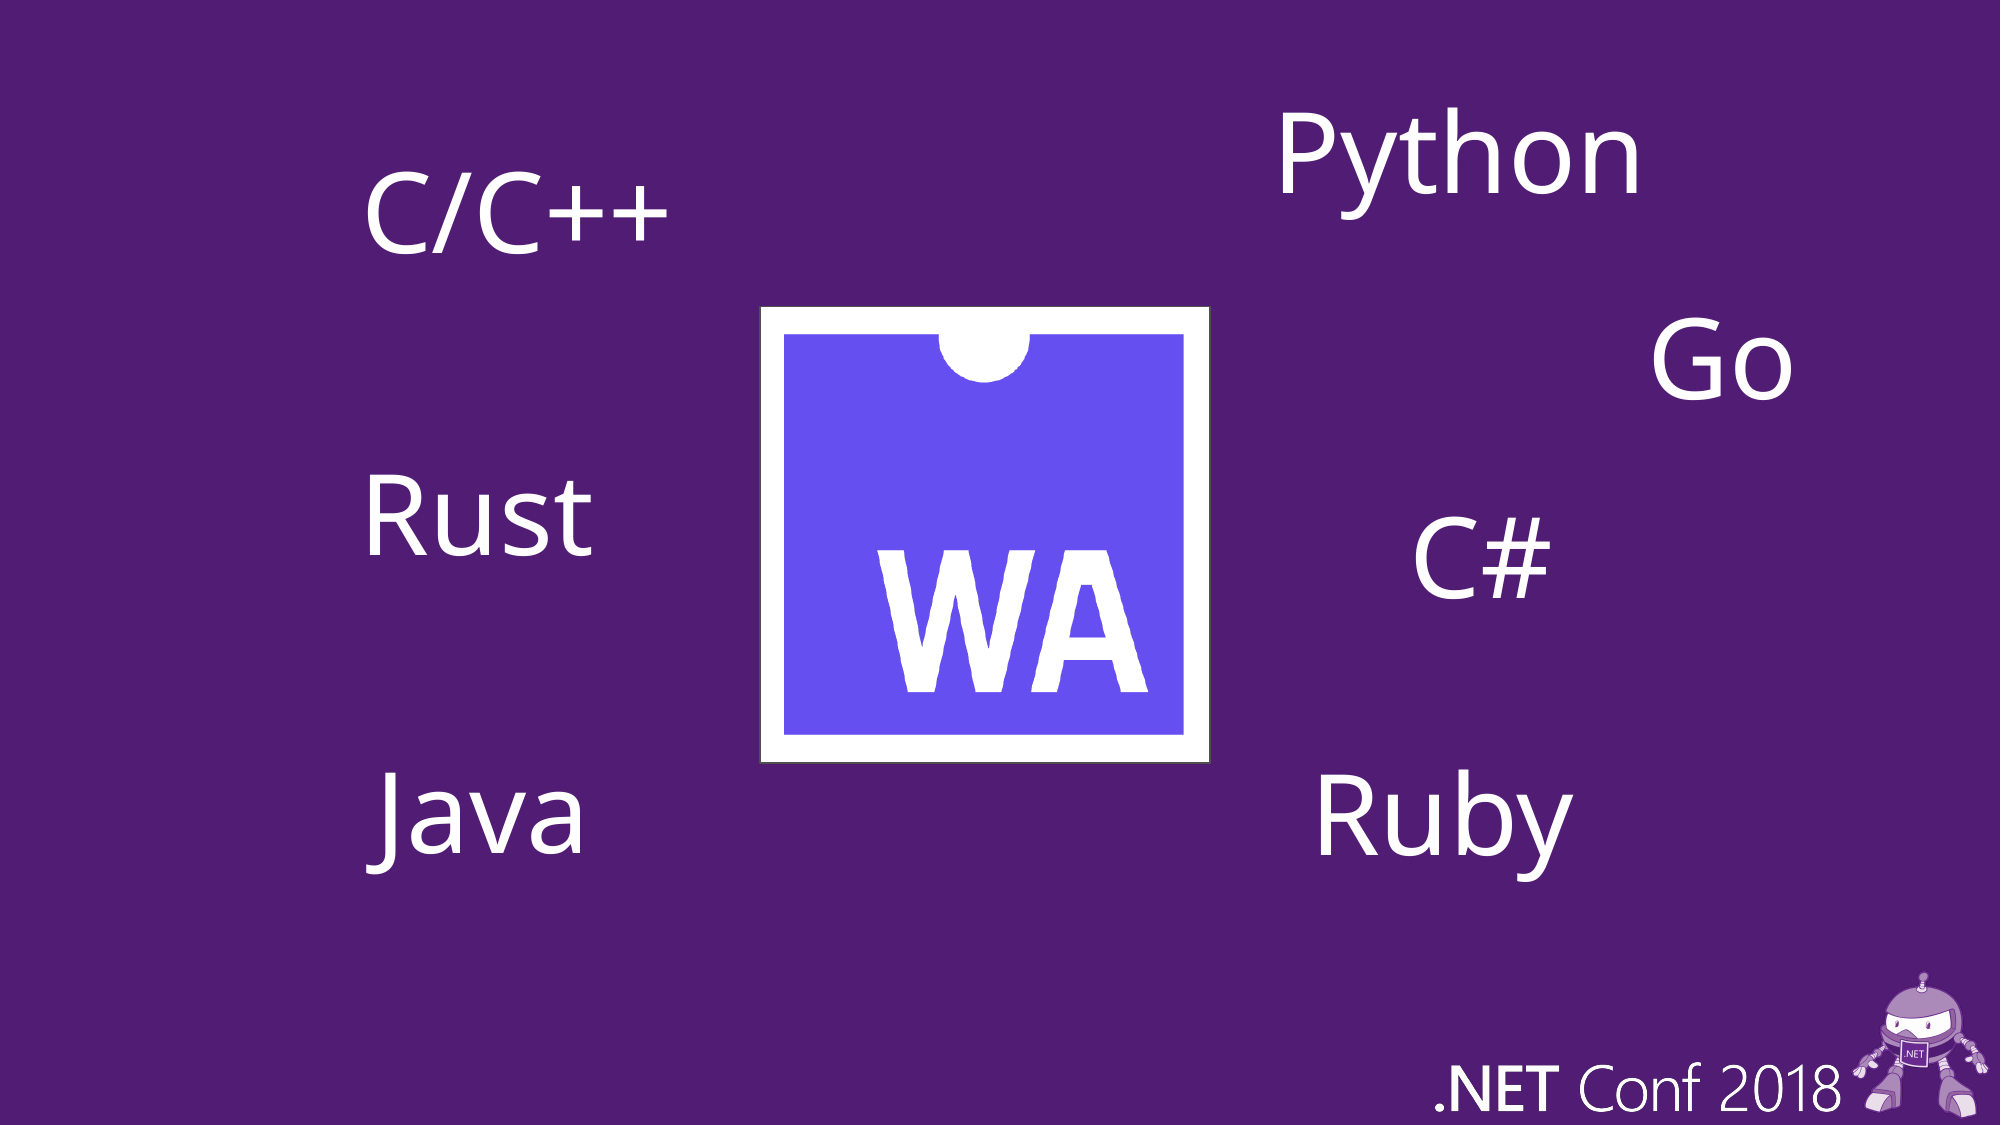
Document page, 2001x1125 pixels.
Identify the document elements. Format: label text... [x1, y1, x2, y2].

text_box C# [1379, 476, 1584, 647]
text_box C/C++ [331, 132, 704, 302]
text_box Ruby [1279, 734, 1604, 904]
text_box Python [1242, 72, 1676, 242]
picture [1851, 971, 1990, 1119]
text_box Rust [329, 434, 624, 605]
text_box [759, 306, 1211, 764]
text_box Go [1617, 278, 1828, 449]
text_box Java [345, 732, 620, 903]
picture [1435, 1062, 1841, 1112]
